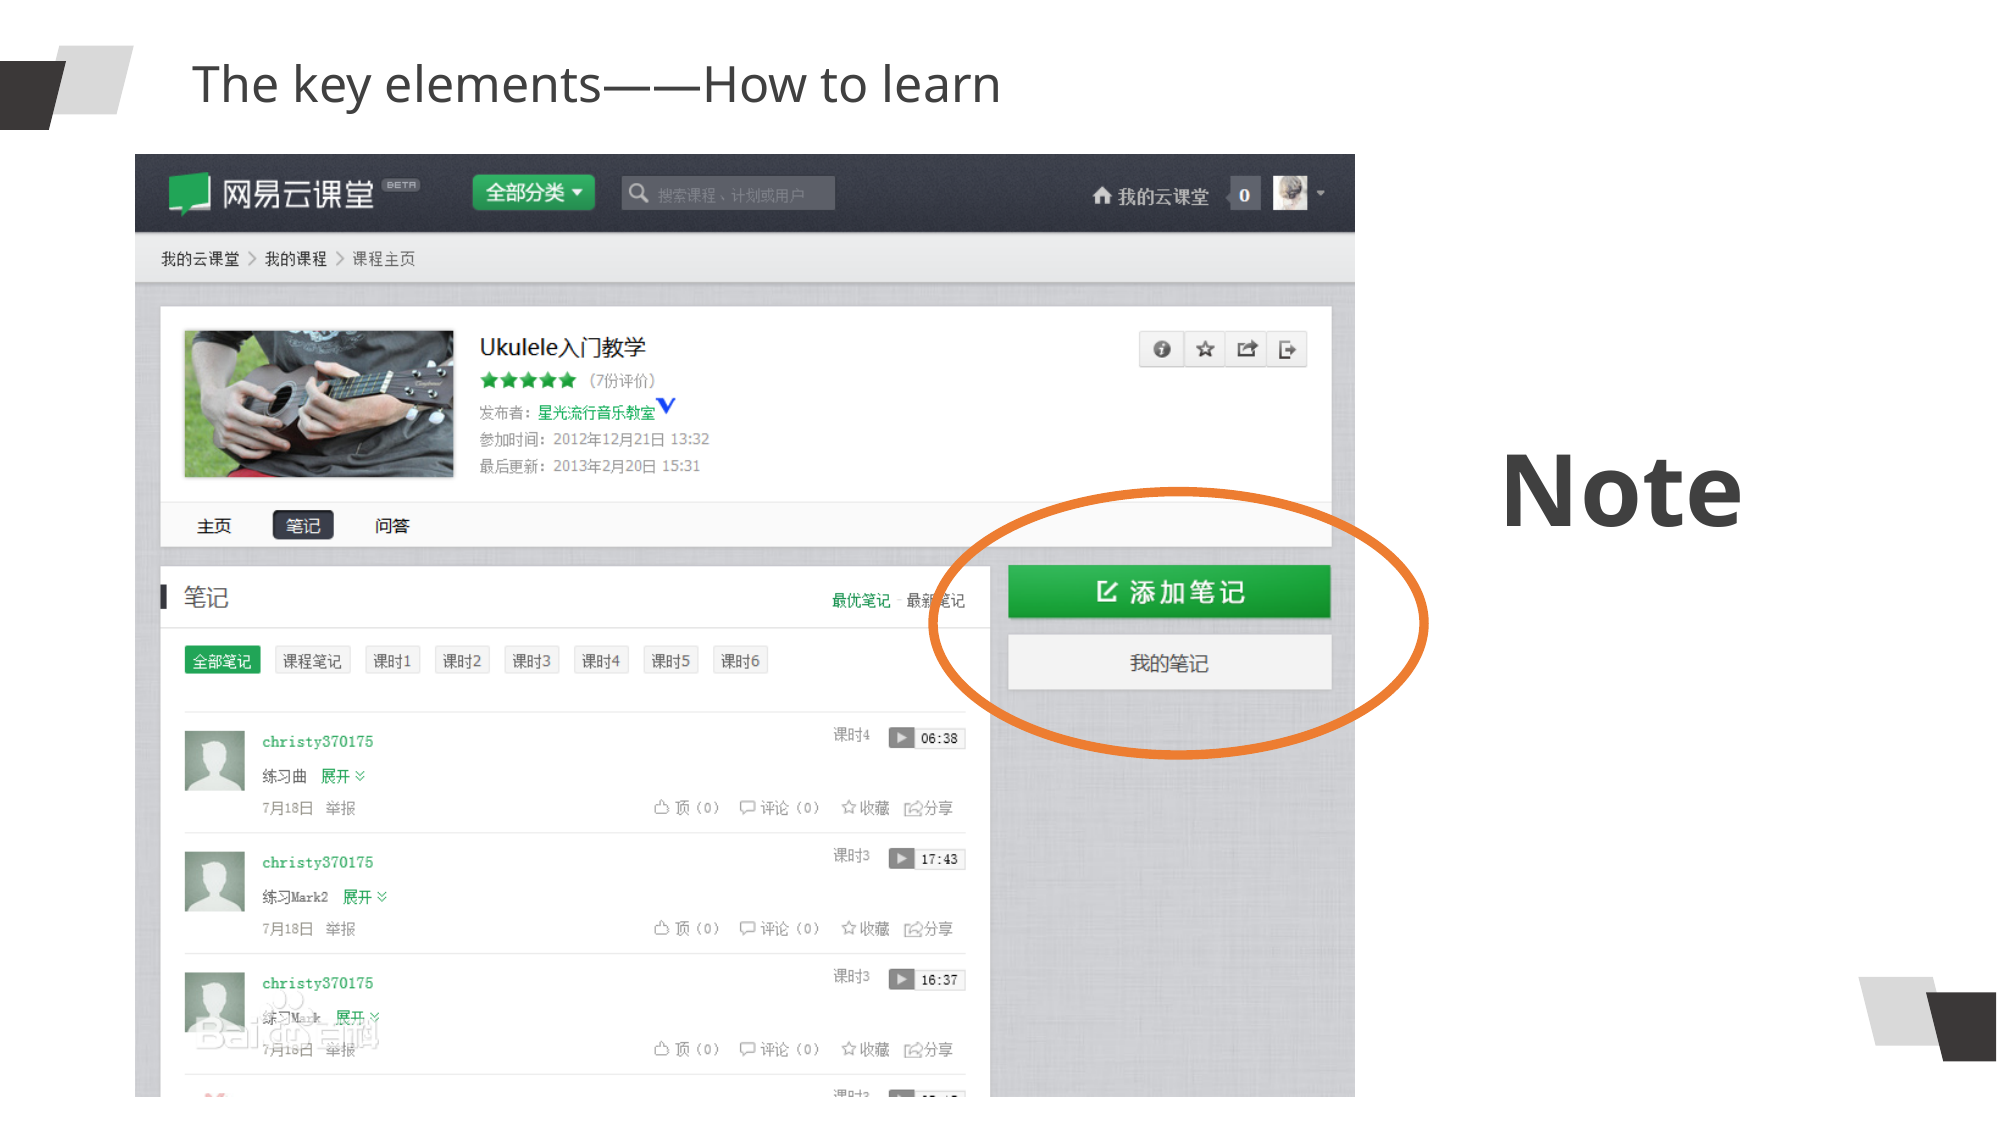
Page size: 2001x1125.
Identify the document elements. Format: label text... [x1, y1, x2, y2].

text_box The key elements——How to learn [177, 45, 1085, 121]
text_box [1355, 530, 1426, 717]
text_box Note [1484, 419, 1773, 554]
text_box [0, 45, 134, 130]
picture [135, 154, 1355, 1097]
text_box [1858, 976, 1997, 1062]
